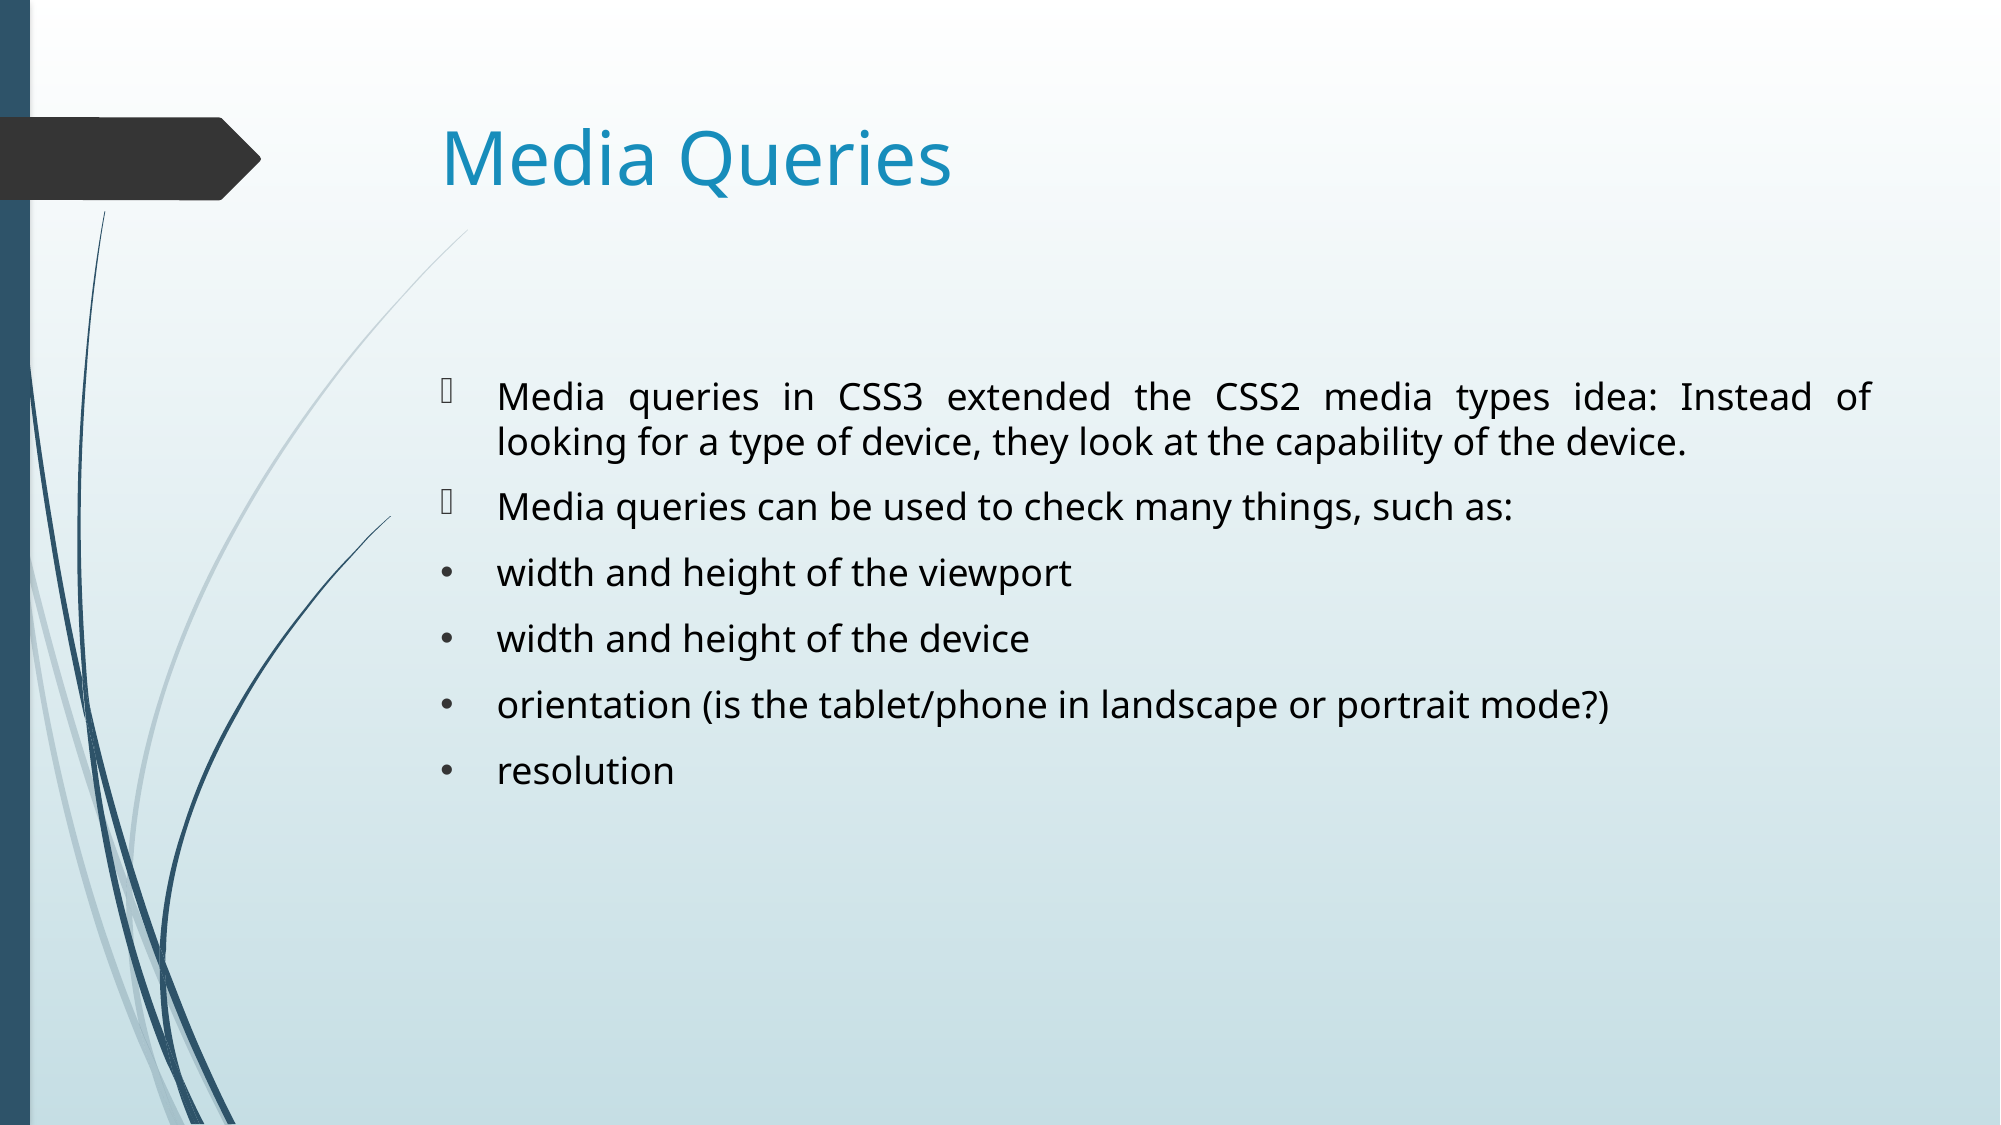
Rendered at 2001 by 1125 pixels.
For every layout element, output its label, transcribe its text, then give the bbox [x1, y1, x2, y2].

list Media queries in CSS3 extended the CSS2 media types idea: Instead of looking for a type of device, they look at the capability of the device. Media queries can be used to check many things, such as: width and height of the viewport width and height of the device orientation (is the tablet/phone in landscape or portrait mode?) resolution [425, 365, 1888, 985]
title Media Queries [425, 102, 1888, 313]
